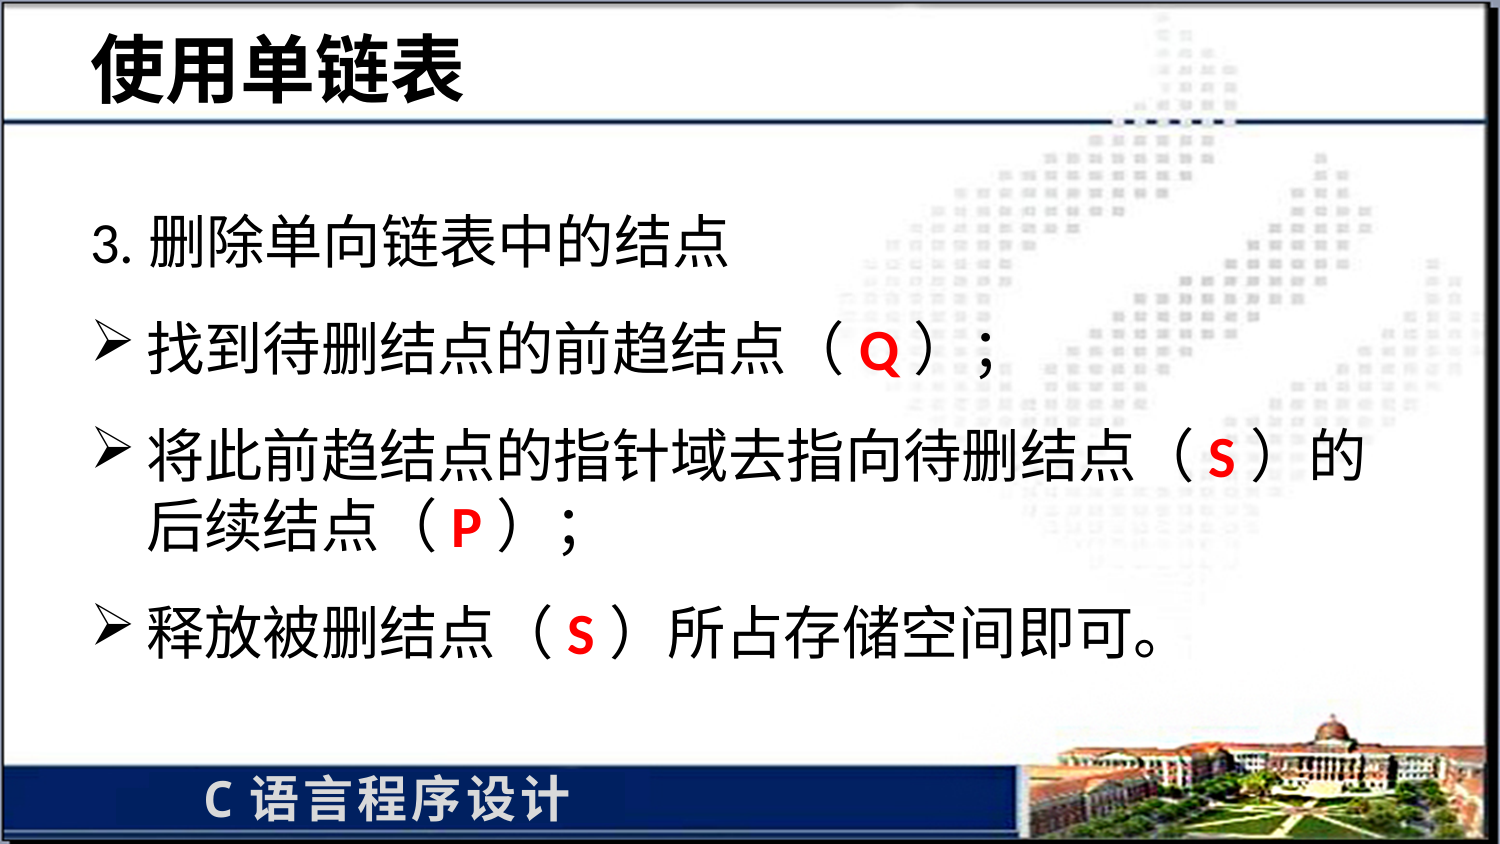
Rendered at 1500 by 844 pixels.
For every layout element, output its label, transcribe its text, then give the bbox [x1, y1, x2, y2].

title 使用单链表 [75, 20, 1425, 115]
list 3.删除单向链表中的结点 找到待删结点的前趋结点（Q）； 将此前趋结点的指针域去指向待删结点（S）的后续结点（P）； 释放被删结点（S）所占存储空间即可。 [75, 197, 1424, 733]
picture [0, 0, 1500, 844]
